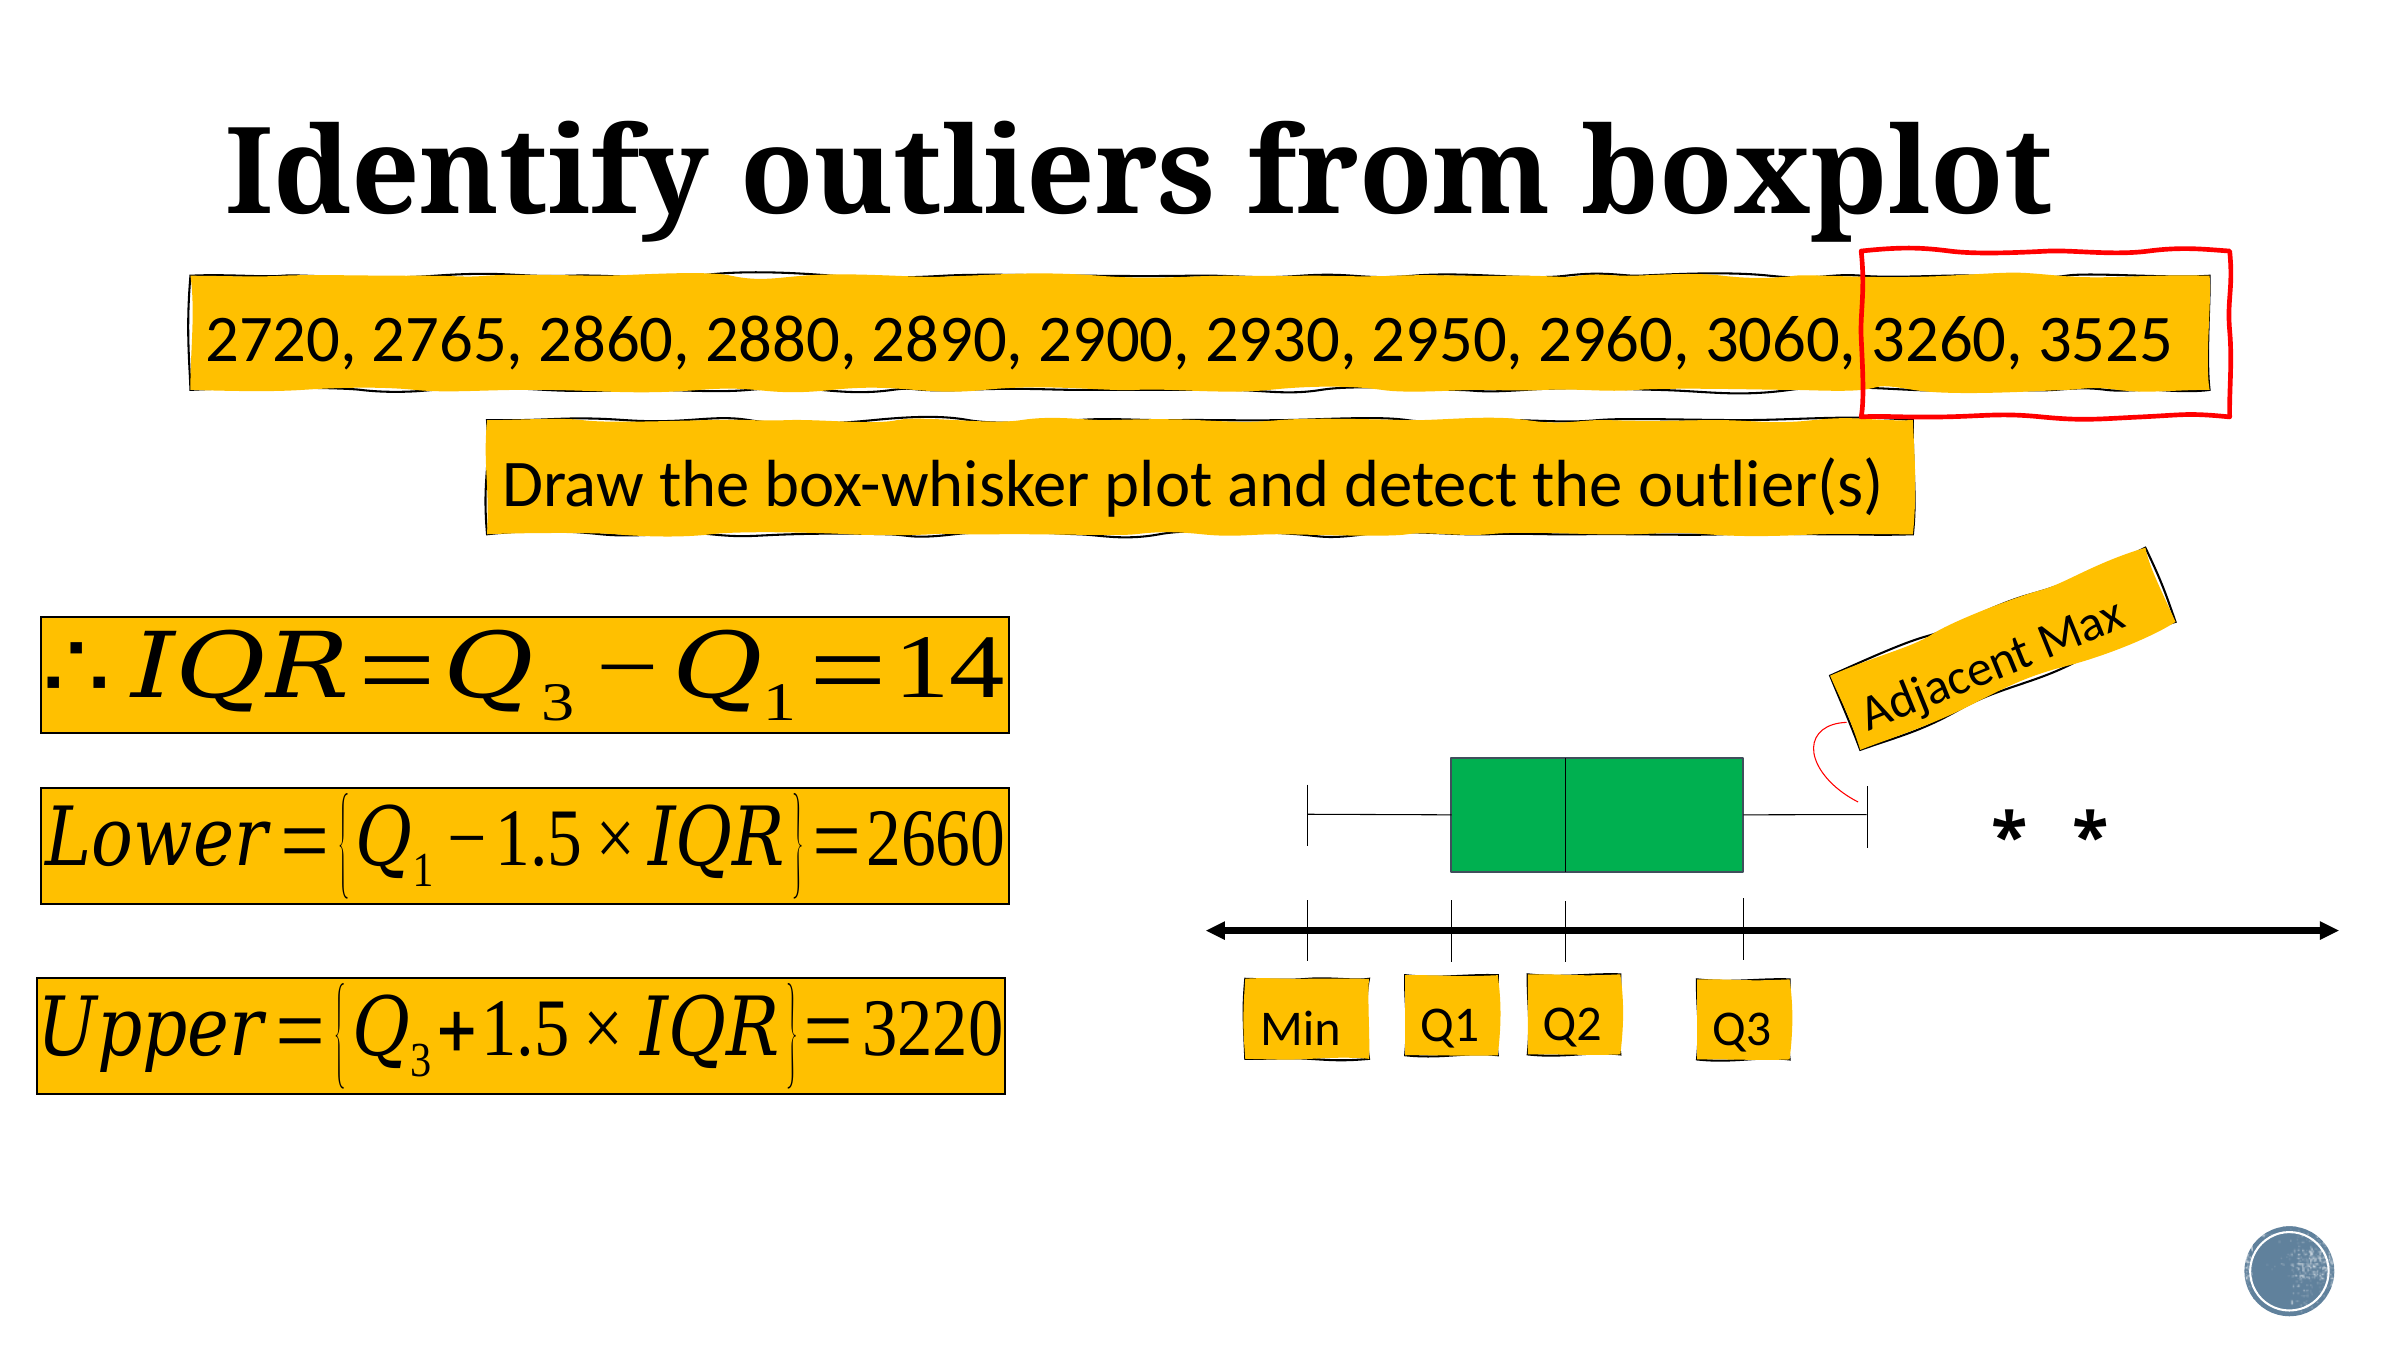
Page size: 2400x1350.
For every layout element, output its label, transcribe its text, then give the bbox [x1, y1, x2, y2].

text_box Q1 [1405, 975, 1501, 1057]
title Identify outliers from boxplot [210, 16, 2191, 278]
text_box [1450, 757, 1744, 873]
text_box [1813, 721, 1876, 803]
text_box Draw the box-whisker plot and detect the outlier(s) [485, 416, 1916, 538]
text_box Adjacent Max [1830, 547, 2176, 749]
text_box Q3 [1696, 979, 1793, 1061]
text_box Q2 [1527, 974, 1624, 1056]
text_box [1859, 247, 2232, 421]
text_box Min [1243, 978, 1370, 1061]
text_box * [2057, 786, 2110, 882]
text_box * [1976, 786, 2029, 881]
text_box 2720, 2765, 2860, 2880, 2890, 2900, 2930, 2950, 2960, 3060, 3260, 3525 [188, 272, 1861, 394]
